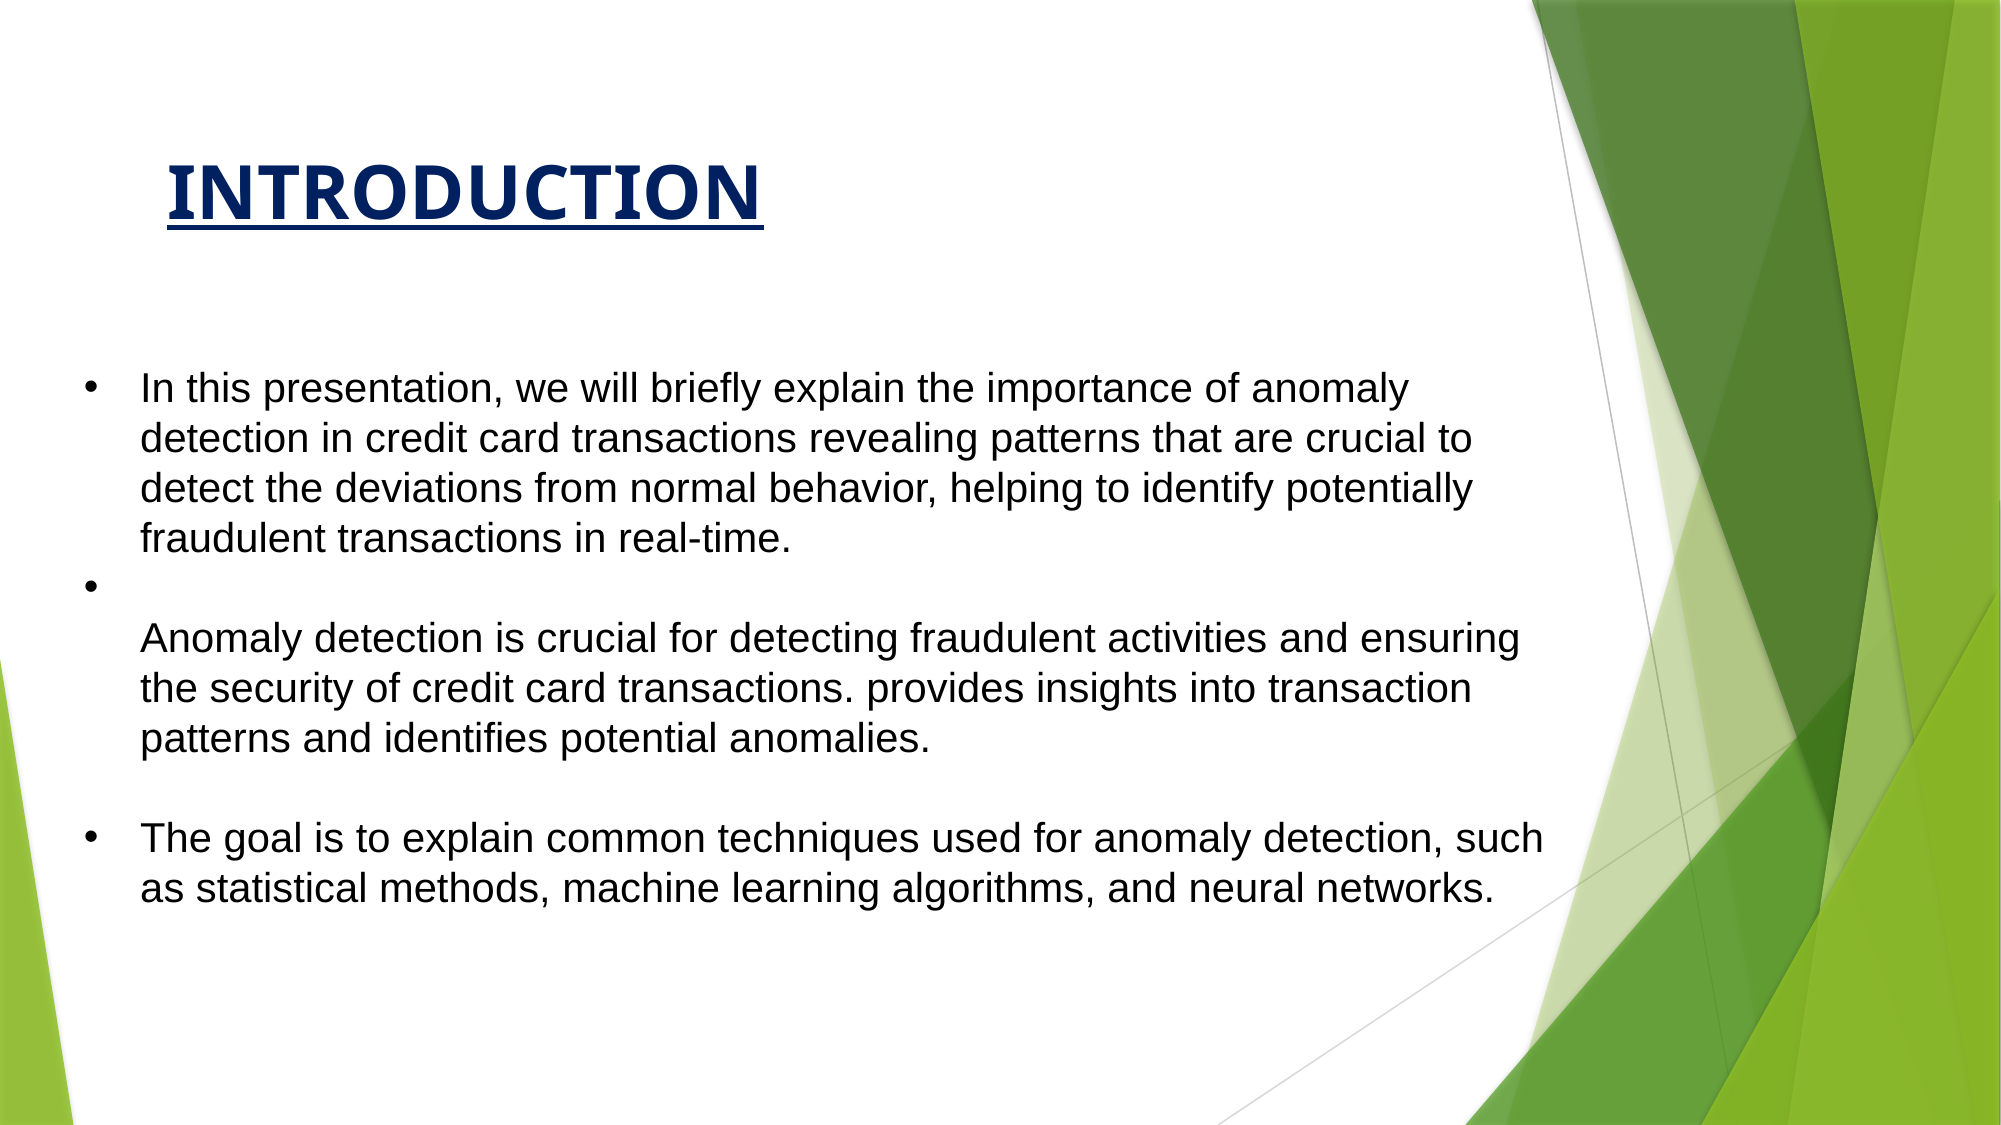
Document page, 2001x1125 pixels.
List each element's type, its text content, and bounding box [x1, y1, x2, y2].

text_box In this presentation, we will briefly explain the importance of anomaly detection in credit card transactions revealing patterns that are crucial to detect the deviations from normal behavior, helping to identify potentially fraudulent transactions in real-time. Anomaly detection is crucial for detecting fraudulent activities and ensuring the security of credit card transactions. provides insights into transaction patterns and identifies potential anomalies. The goal is to explain common techniques used for anomaly detection, such as statistical methods, machine learning algorithms, and neural networks. [69, 353, 1600, 1019]
title INTRODUCTION [152, 136, 1563, 353]
